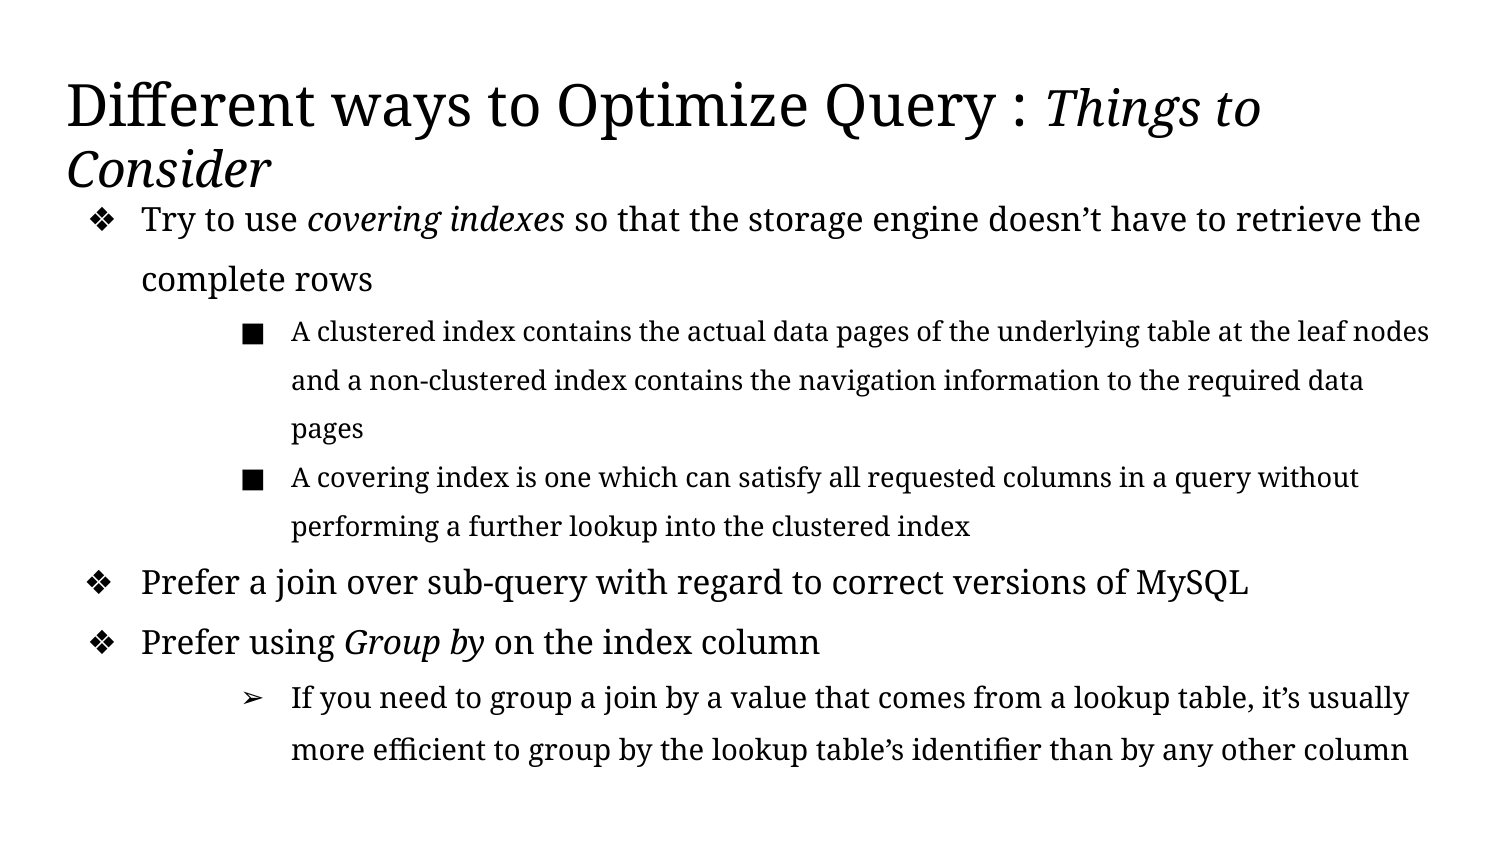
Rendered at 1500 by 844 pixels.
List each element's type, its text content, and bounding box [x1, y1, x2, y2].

list Try to use covering indexes so that the storage engine doesn’t have to retrieve the complete rows A clustered index contains the actual data pages of the underlying table at the leaf nodes and a non-clustered index contains the navigation information to the required data pages A covering index is one which can satisfy all requested columns in a query without performing a further lookup into the clustered index Prefer a join over sub-query with regard to correct versions of MySQL Prefer using Group by on the index column If you need to group a join by a value that comes from a lookup table, it’s usually more efficient to group by the lookup table’s identifier than by any other column [51, 163, 1449, 724]
title Different ways to Optimize Query : Things to Consider [51, 52, 1478, 164]
